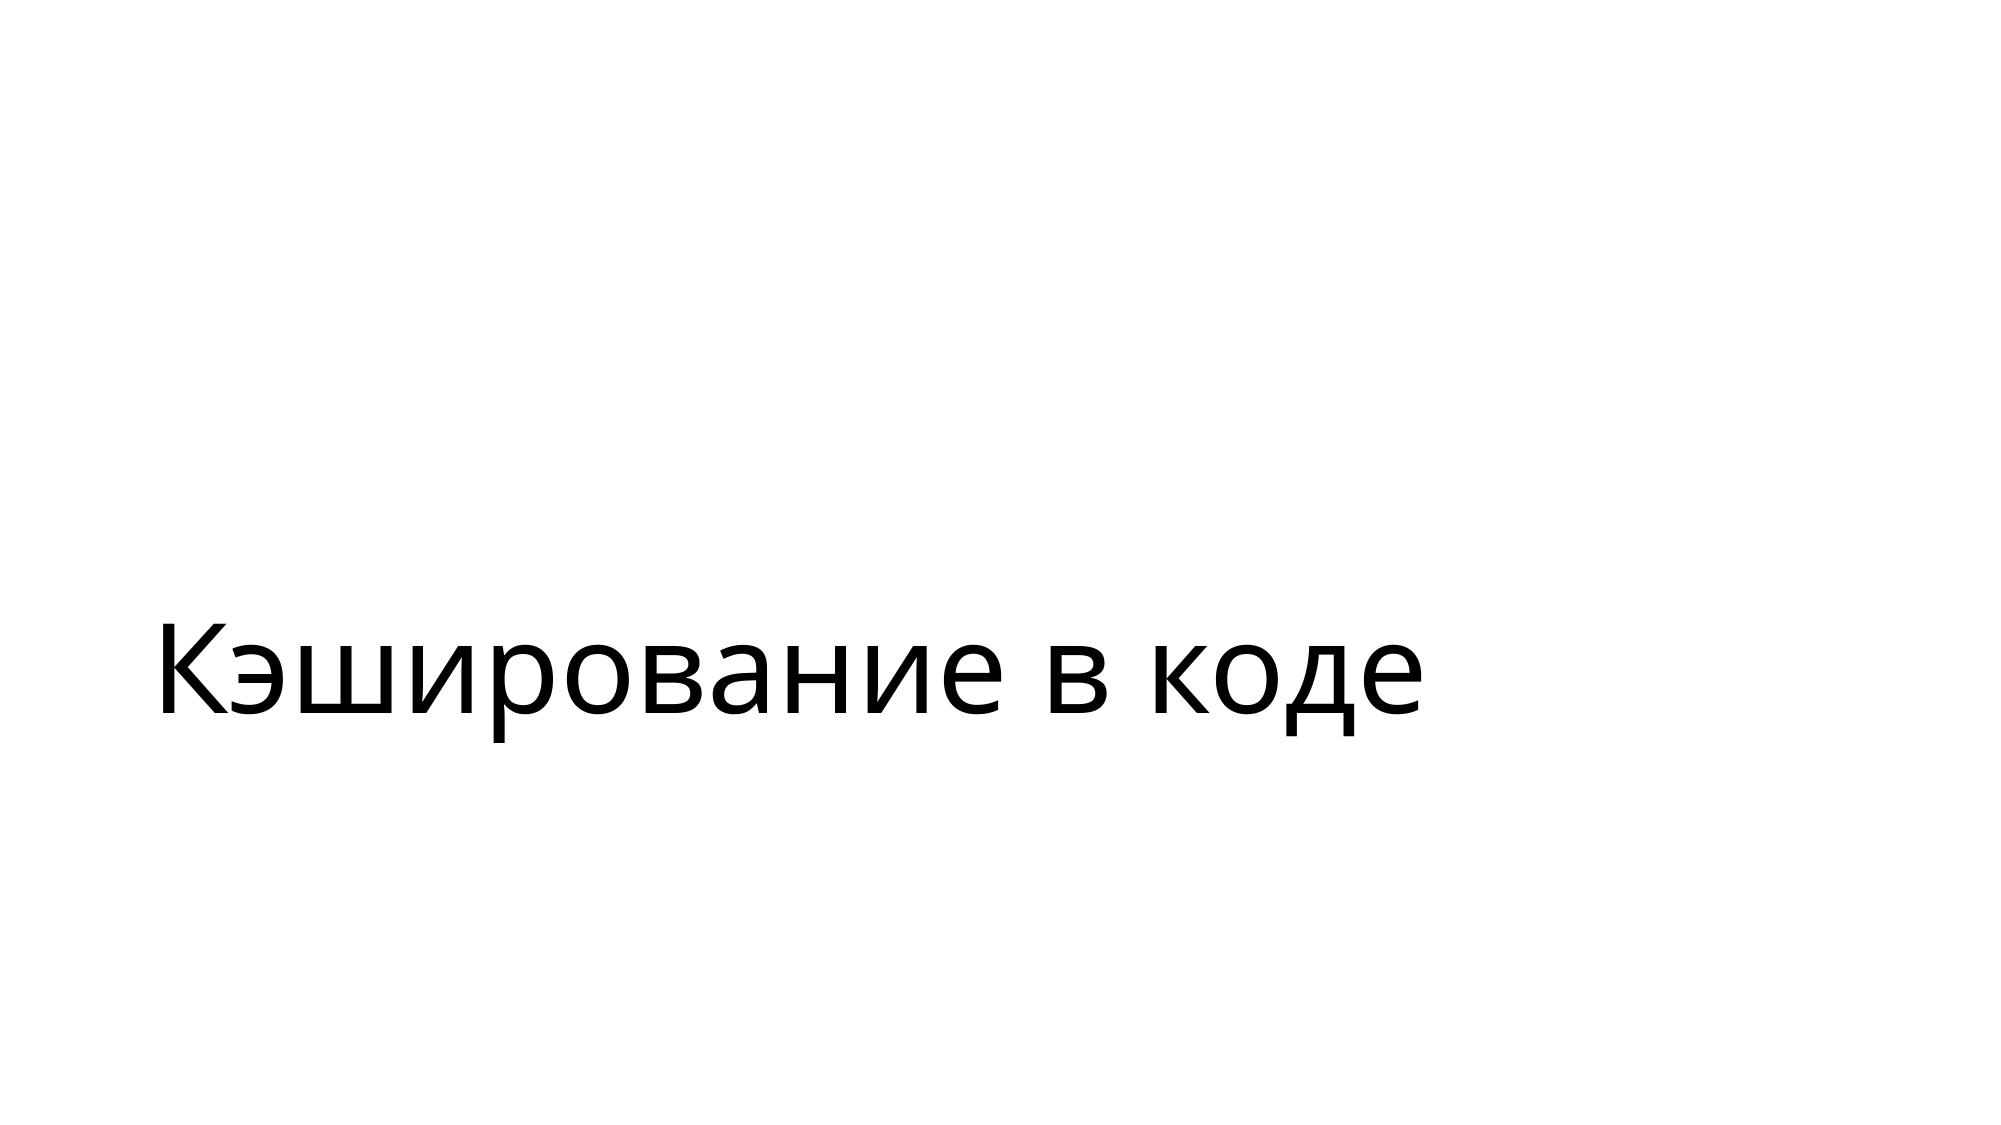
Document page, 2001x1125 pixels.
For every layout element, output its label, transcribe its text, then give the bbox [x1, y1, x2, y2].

title Кэширование в коде [136, 280, 1862, 749]
